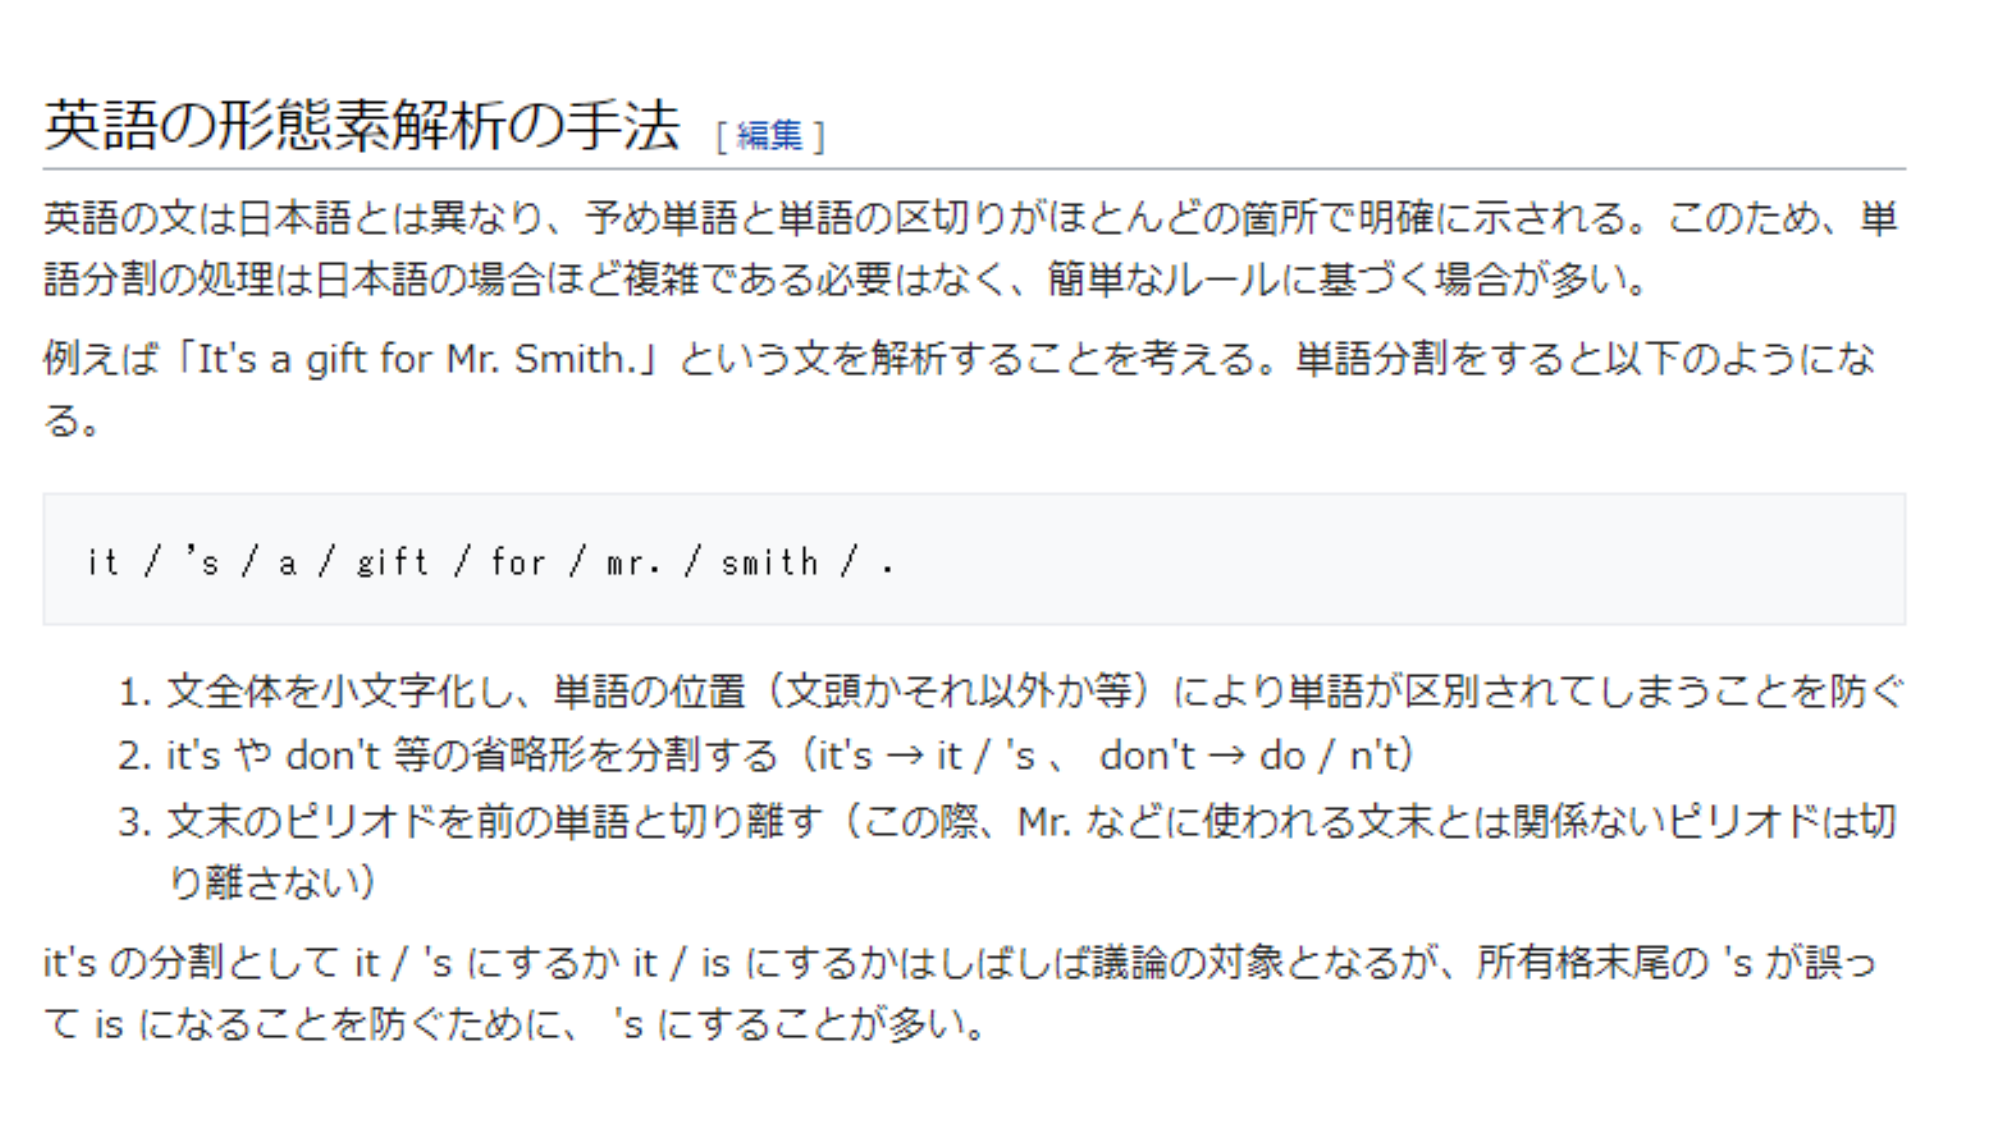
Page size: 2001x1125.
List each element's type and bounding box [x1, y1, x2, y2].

picture [23, 66, 1938, 1059]
